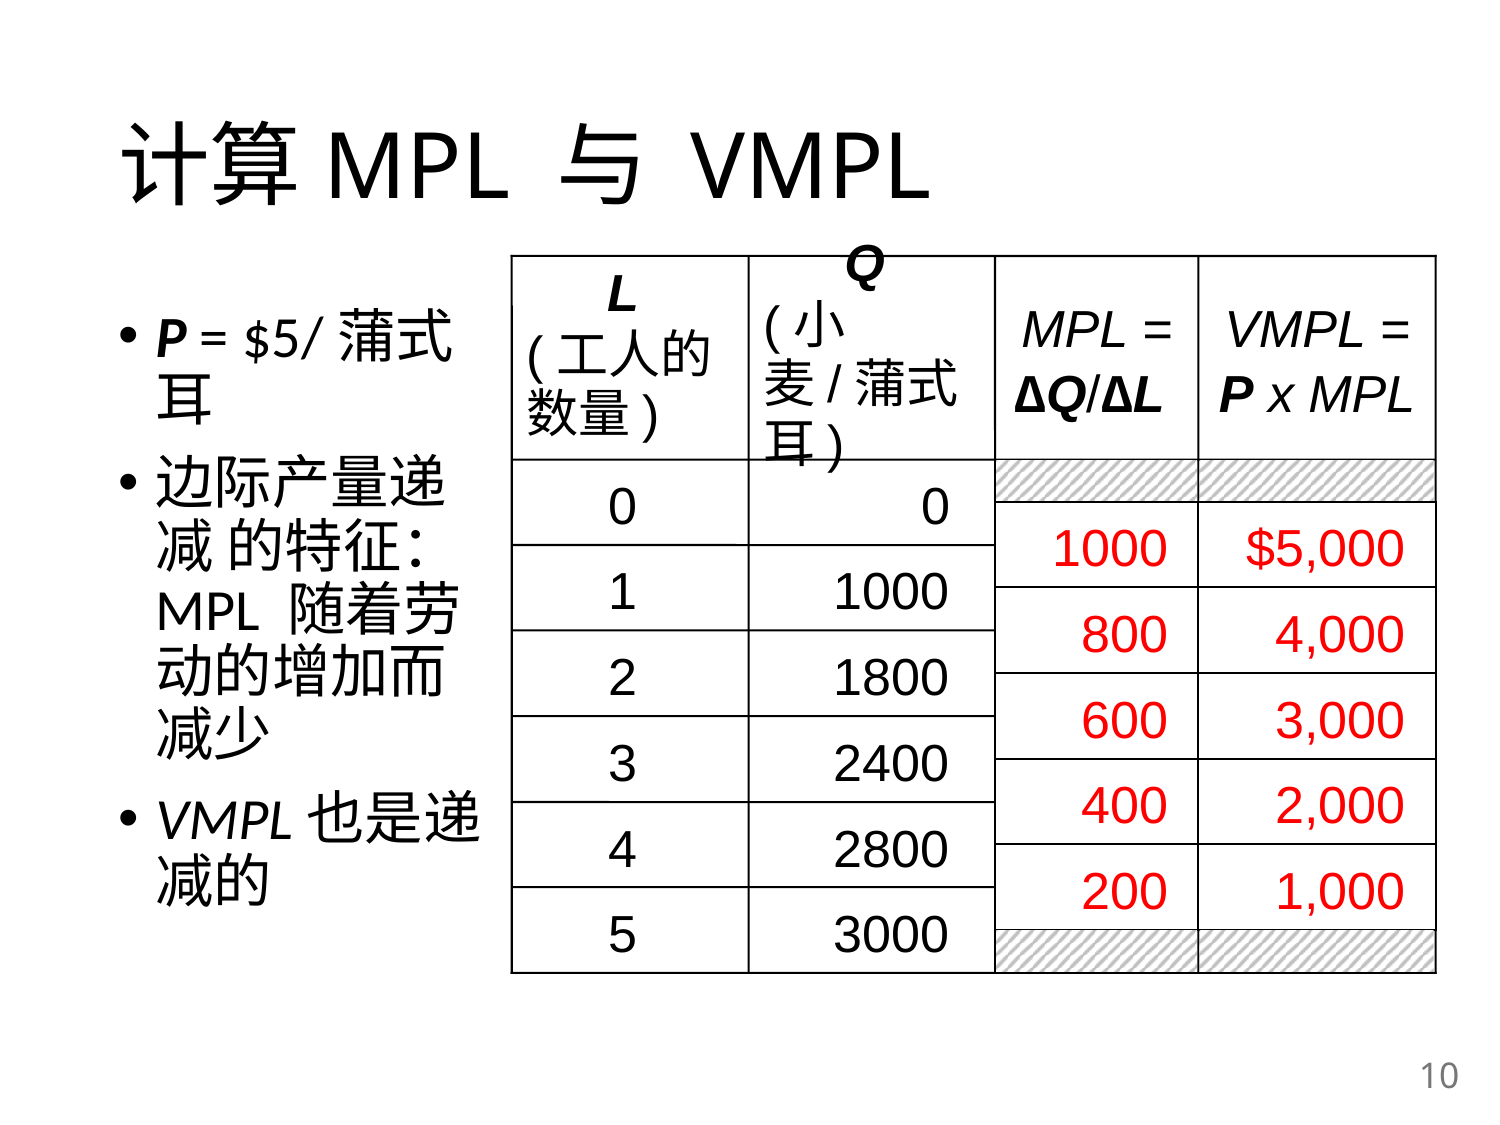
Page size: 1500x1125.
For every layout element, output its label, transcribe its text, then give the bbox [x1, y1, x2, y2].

text_box 2 [512, 631, 748, 716]
text_box 200 [995, 844, 1199, 930]
text_box [1199, 460, 1434, 501]
text_box 800 [995, 588, 1199, 673]
text_box [996, 930, 1197, 972]
text_box 3 [512, 717, 748, 802]
text_box Q (小麦/蒲式耳) [749, 256, 995, 459]
text_box 600 [995, 673, 1199, 759]
text_box 0 [512, 460, 748, 545]
text_box L (工人的数量) [512, 256, 748, 459]
text_box [1199, 930, 1434, 972]
text_box 0 [749, 460, 995, 545]
text_box MPL = ∆Q/∆L [996, 256, 1198, 459]
list P = $5/蒲式耳 边际产量递减 的特征：MPL 随着劳动的增加而减少 VMPL也是递减的 [103, 299, 511, 1014]
text_box 3,000 [1199, 673, 1436, 759]
text_box 1 [512, 546, 748, 630]
text_box 1800 [749, 631, 995, 716]
text_box 1000 [995, 501, 1199, 588]
text_box 4 [512, 803, 748, 887]
text_box 10 [1361, 1045, 1475, 1107]
text_box 1,000 [1199, 844, 1436, 930]
text_box 2,000 [1199, 759, 1436, 844]
text_box [996, 460, 1197, 501]
text_box 400 [995, 759, 1199, 844]
text_box 4,000 [1199, 588, 1436, 673]
text_box 1000 [749, 546, 995, 630]
text_box 5 [512, 888, 748, 972]
text_box 2400 [749, 717, 995, 802]
text_box 3000 [749, 888, 995, 972]
title 计算MPL 与 VMPL [103, 59, 1397, 278]
text_box 2800 [749, 803, 995, 887]
text_box VMPL = P x MPL [1199, 255, 1435, 459]
text_box $5,000 [1199, 501, 1436, 588]
